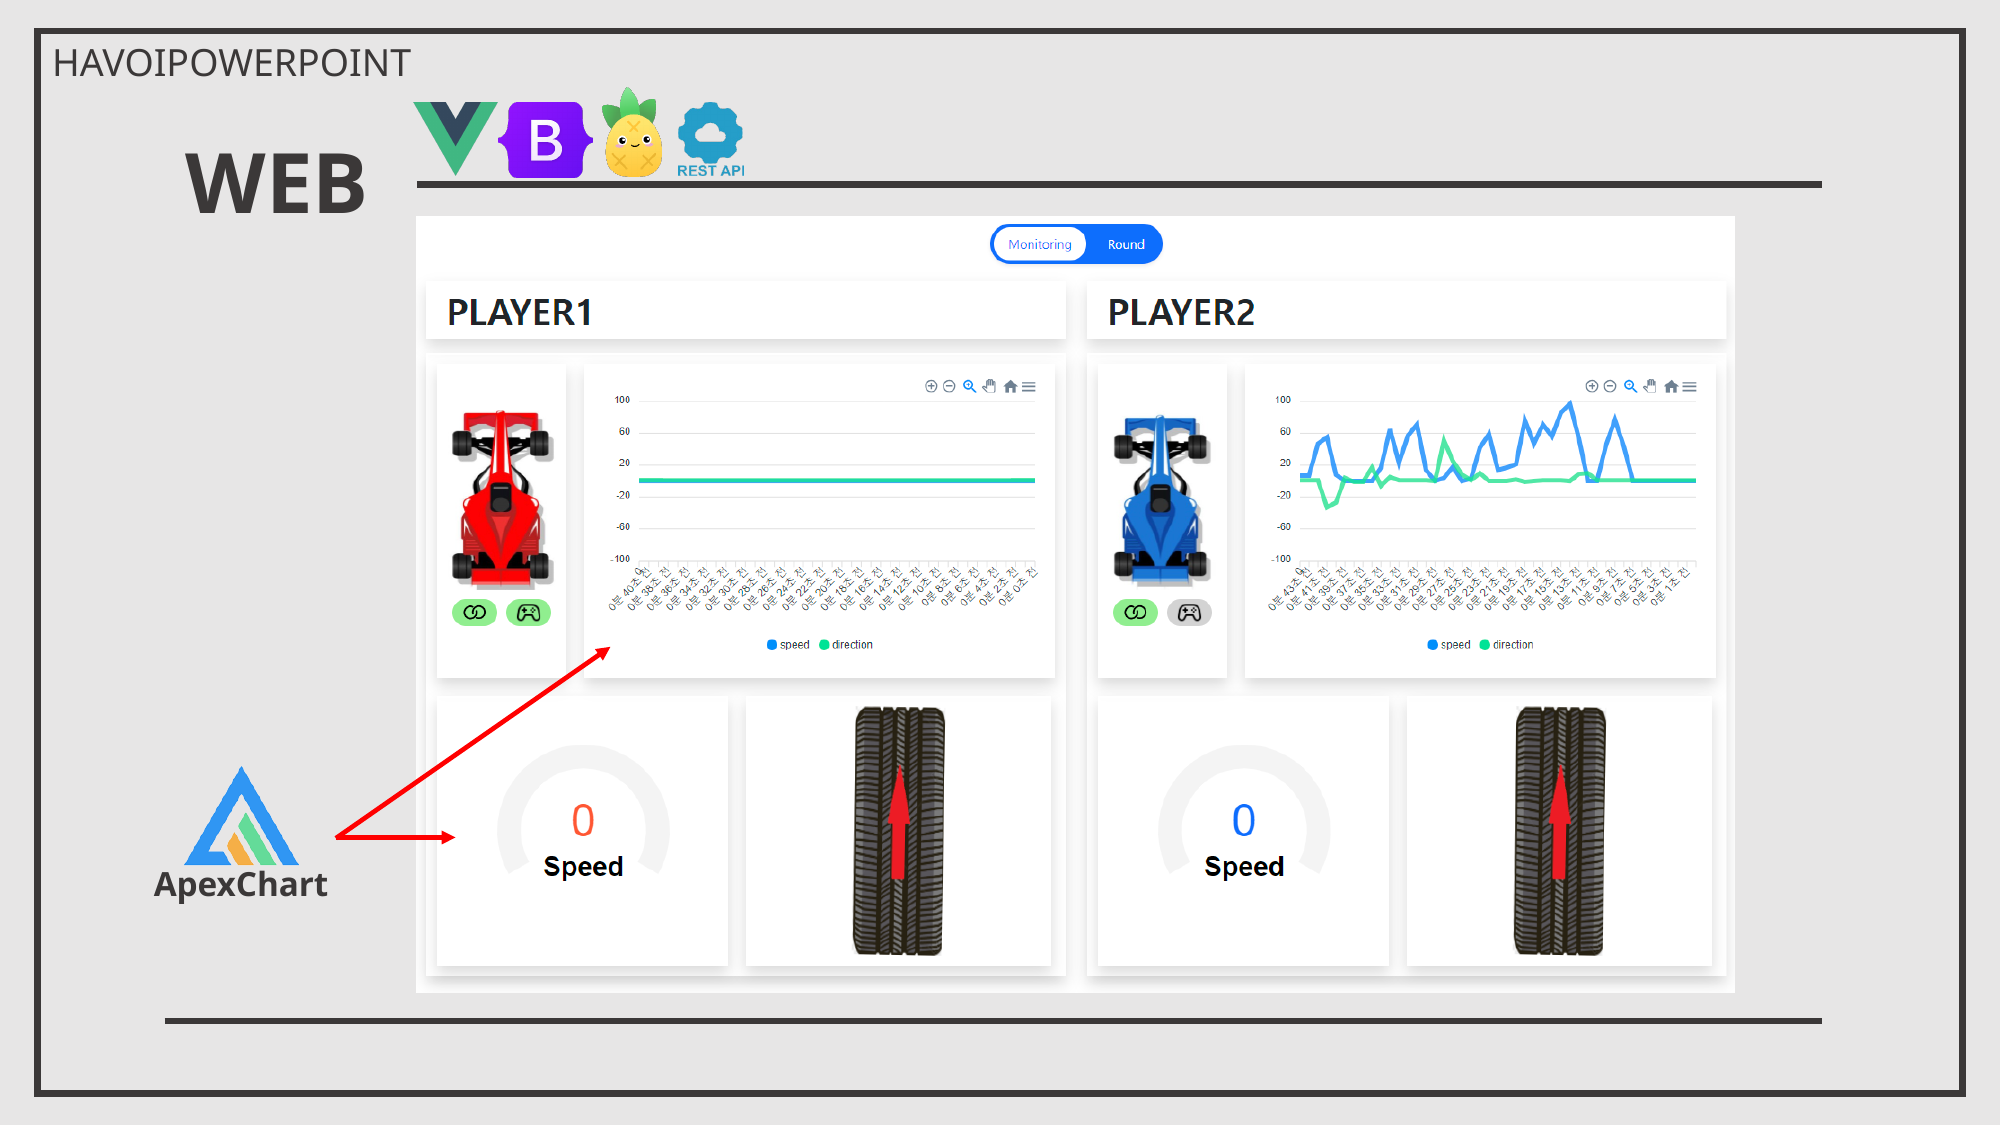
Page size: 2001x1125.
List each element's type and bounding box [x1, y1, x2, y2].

text_box [36, 30, 1964, 1095]
text_box [97, 740, 385, 912]
picture [678, 102, 744, 176]
picture [412, 96, 593, 182]
text_box [335, 646, 611, 839]
picture [416, 216, 1735, 993]
picture [601, 87, 662, 177]
